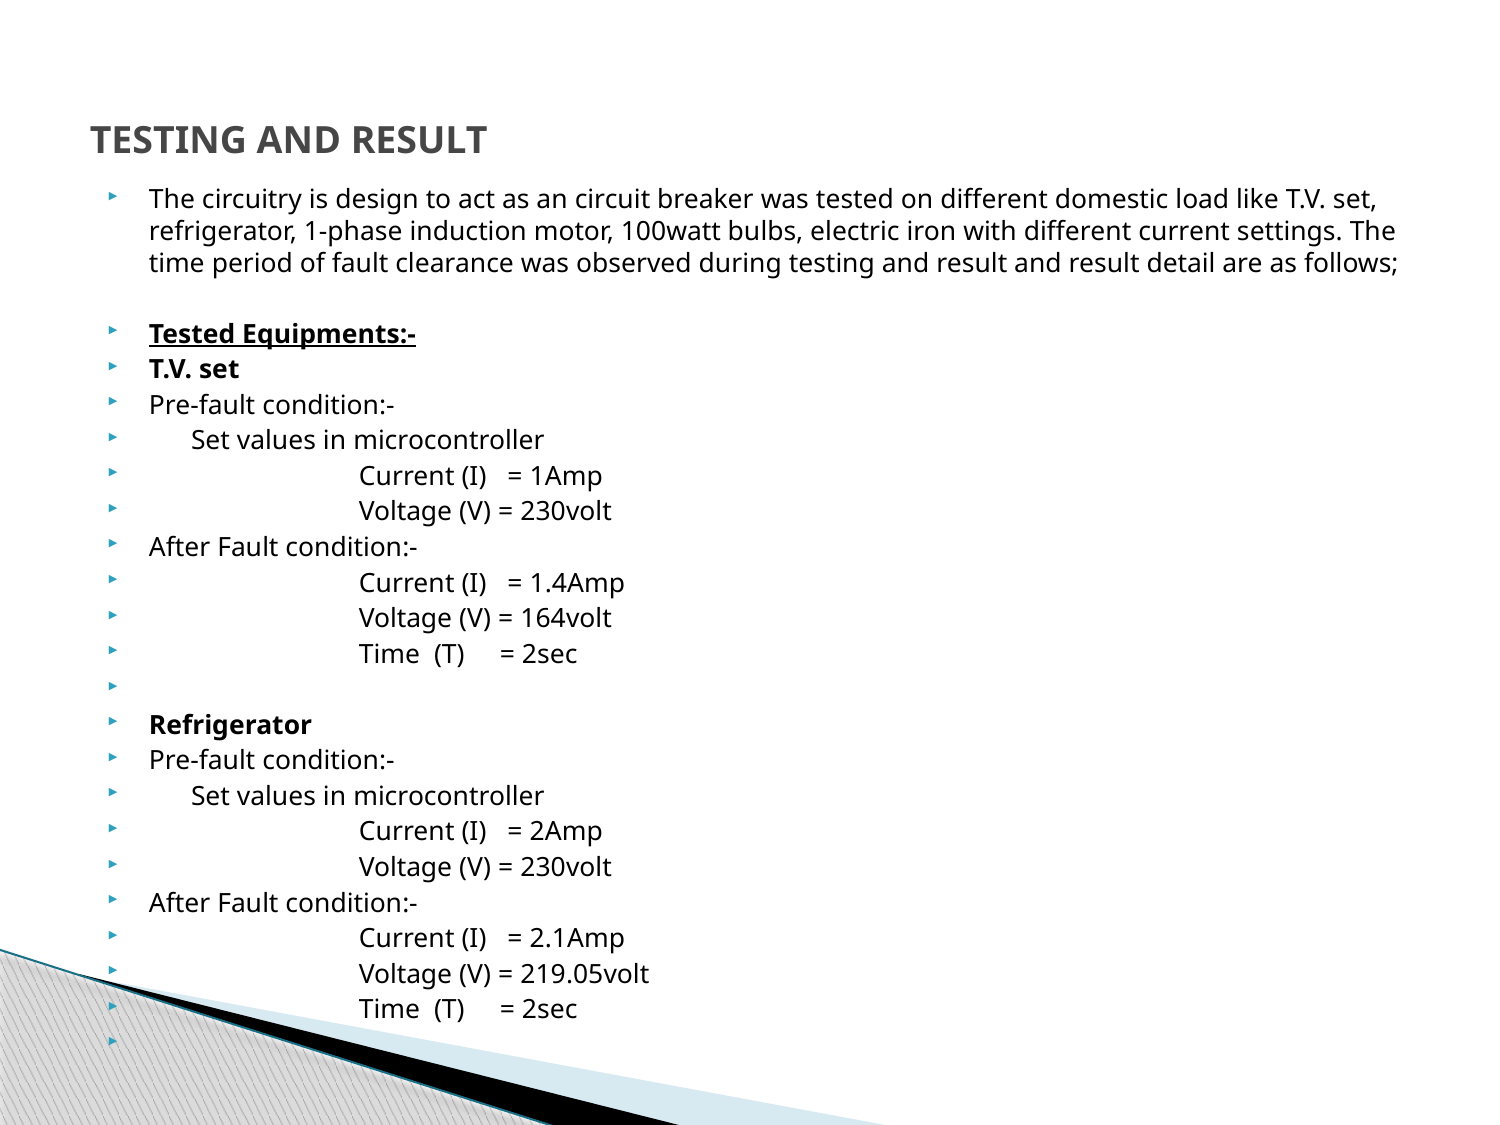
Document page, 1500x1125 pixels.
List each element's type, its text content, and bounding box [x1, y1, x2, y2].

title TESTING AND RESULT [75, 45, 1425, 233]
list The circuitry is design to act as an circuit breaker was tested on different domestic load like T.V. set, refrigerator, 1-phase induction motor, 100watt bulbs, electric iron with different current settings. The time period of fault clearance was observed during testing and result and result detail are as follows; Tested Equipments:- T.V. set Pre-fault condition:- Set values in microcontroller Current (I) = 1Amp Voltage (V) = 230volt After Fault condition:- Current (I) = 1.4Amp Voltage (V) = 164volt Time (T) = 2sec Refrigerator Pre-fault condition:- Set values in microcontroller Current (I) = 2Amp Voltage (V) = 230volt After Fault condition:- Current (I) = 2.1Amp Voltage (V) = 219.05volt Time (T) = 2sec [75, 233, 1425, 1088]
